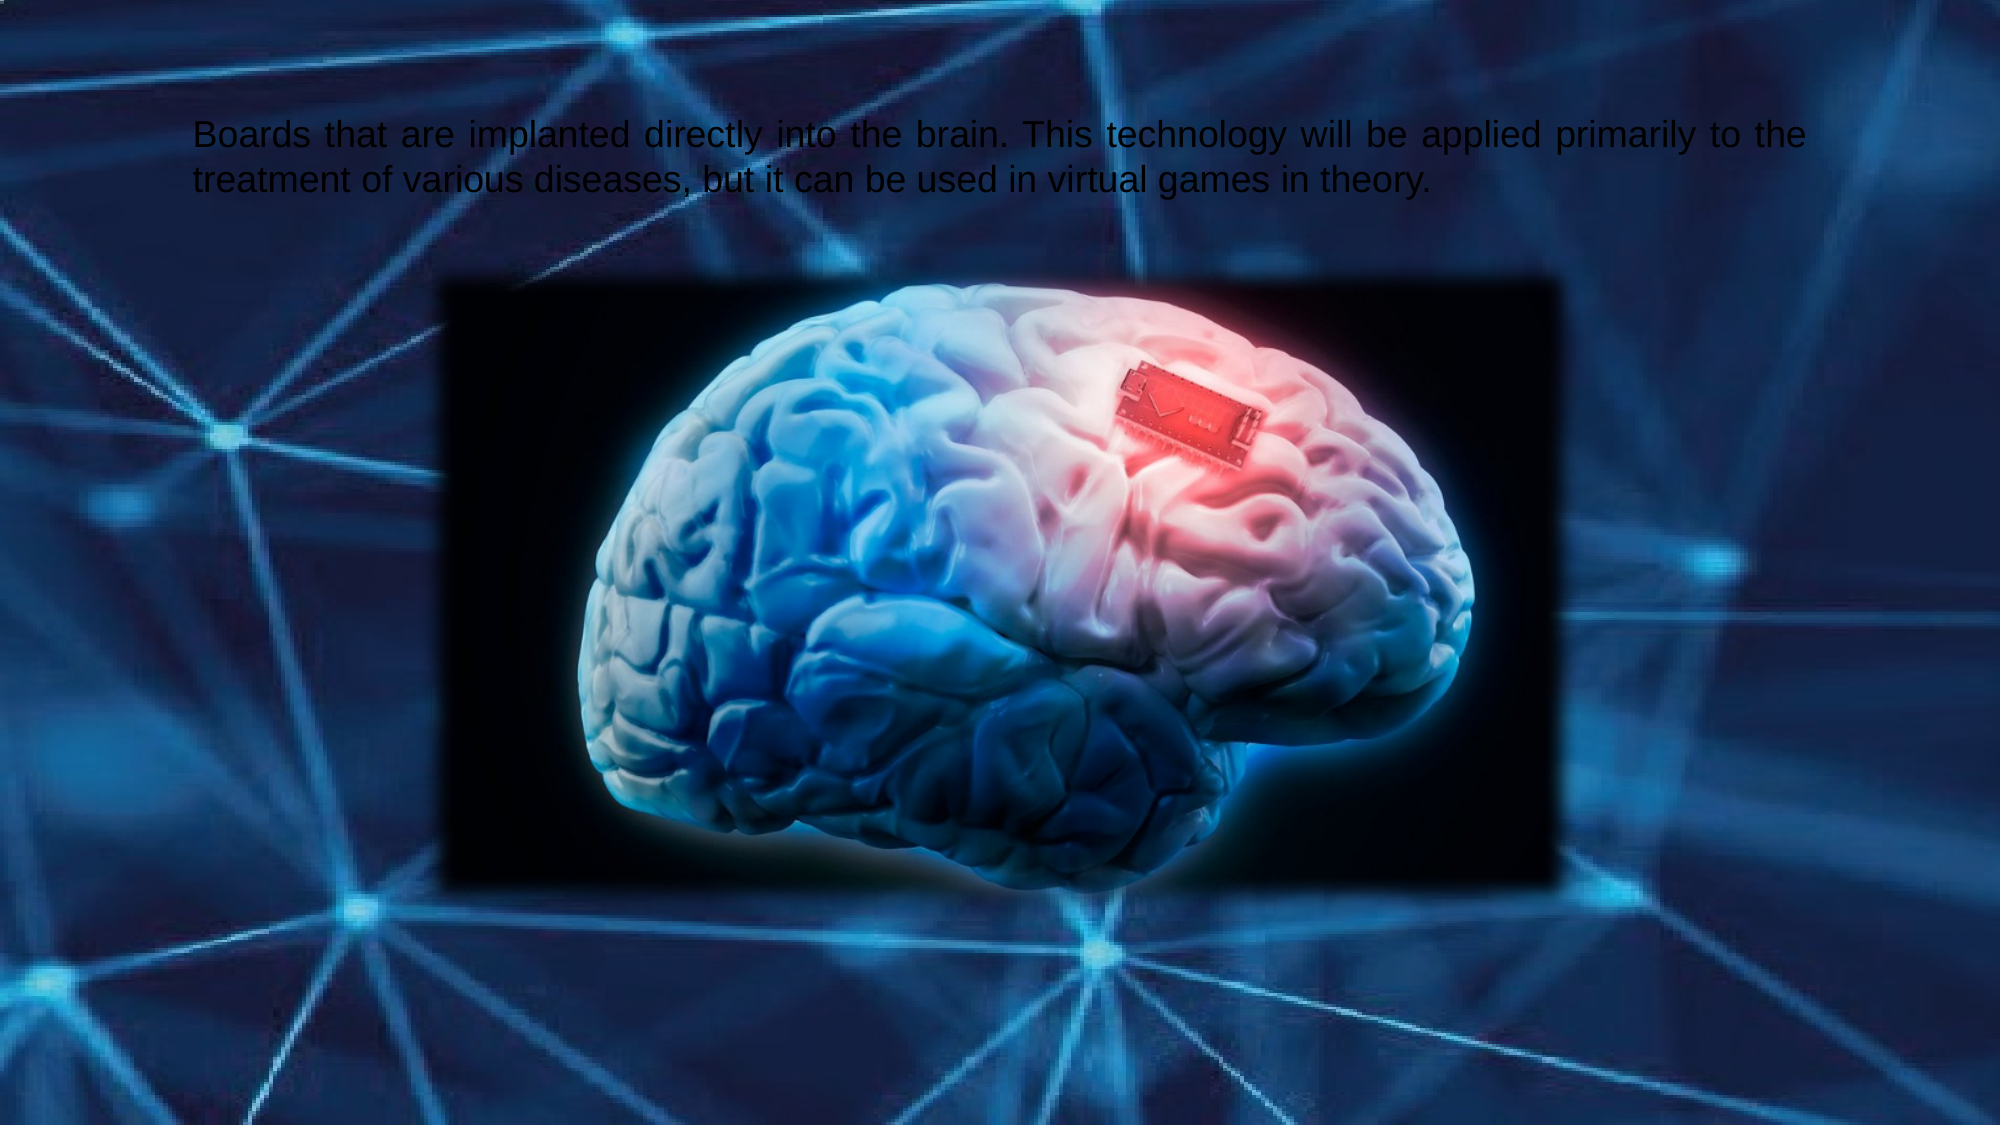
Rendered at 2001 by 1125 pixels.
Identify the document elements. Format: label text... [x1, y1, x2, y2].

text_box Boards that are implanted directly into the brain. This technology will be applied primarily to the treatment of various diseases, but it can be used in virtual games in theory. [177, 102, 1823, 208]
picture [0, 0, 2000, 1125]
